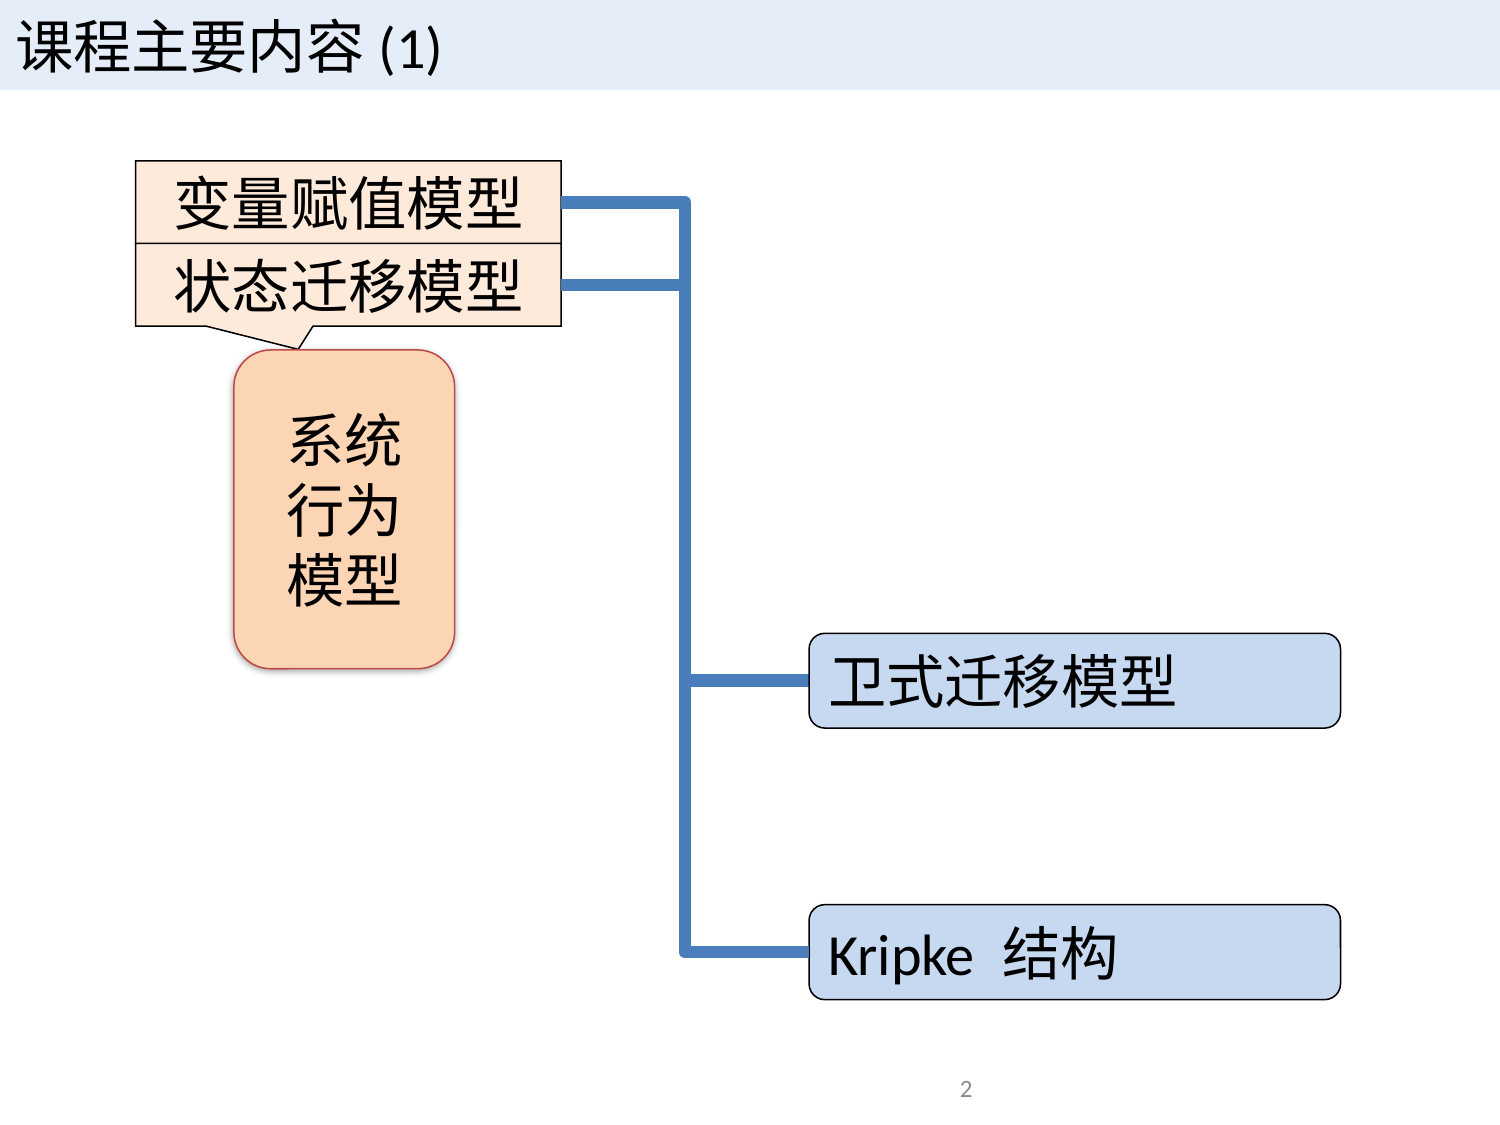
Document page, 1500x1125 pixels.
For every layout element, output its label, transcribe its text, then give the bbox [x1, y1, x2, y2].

text_box 卫式迁移模型 [814, 633, 1341, 729]
text_box 状态迁移模型 [135, 243, 555, 347]
text_box 变量赋值模型 [135, 160, 562, 243]
text_box 系统行为模型 [233, 349, 456, 670]
text_box Kripke 结构 [809, 904, 1341, 1000]
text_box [560, 687, 810, 953]
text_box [560, 202, 810, 681]
footer 2 [512, 1042, 988, 1103]
title 课程主要内容(1) [0, 0, 1500, 91]
